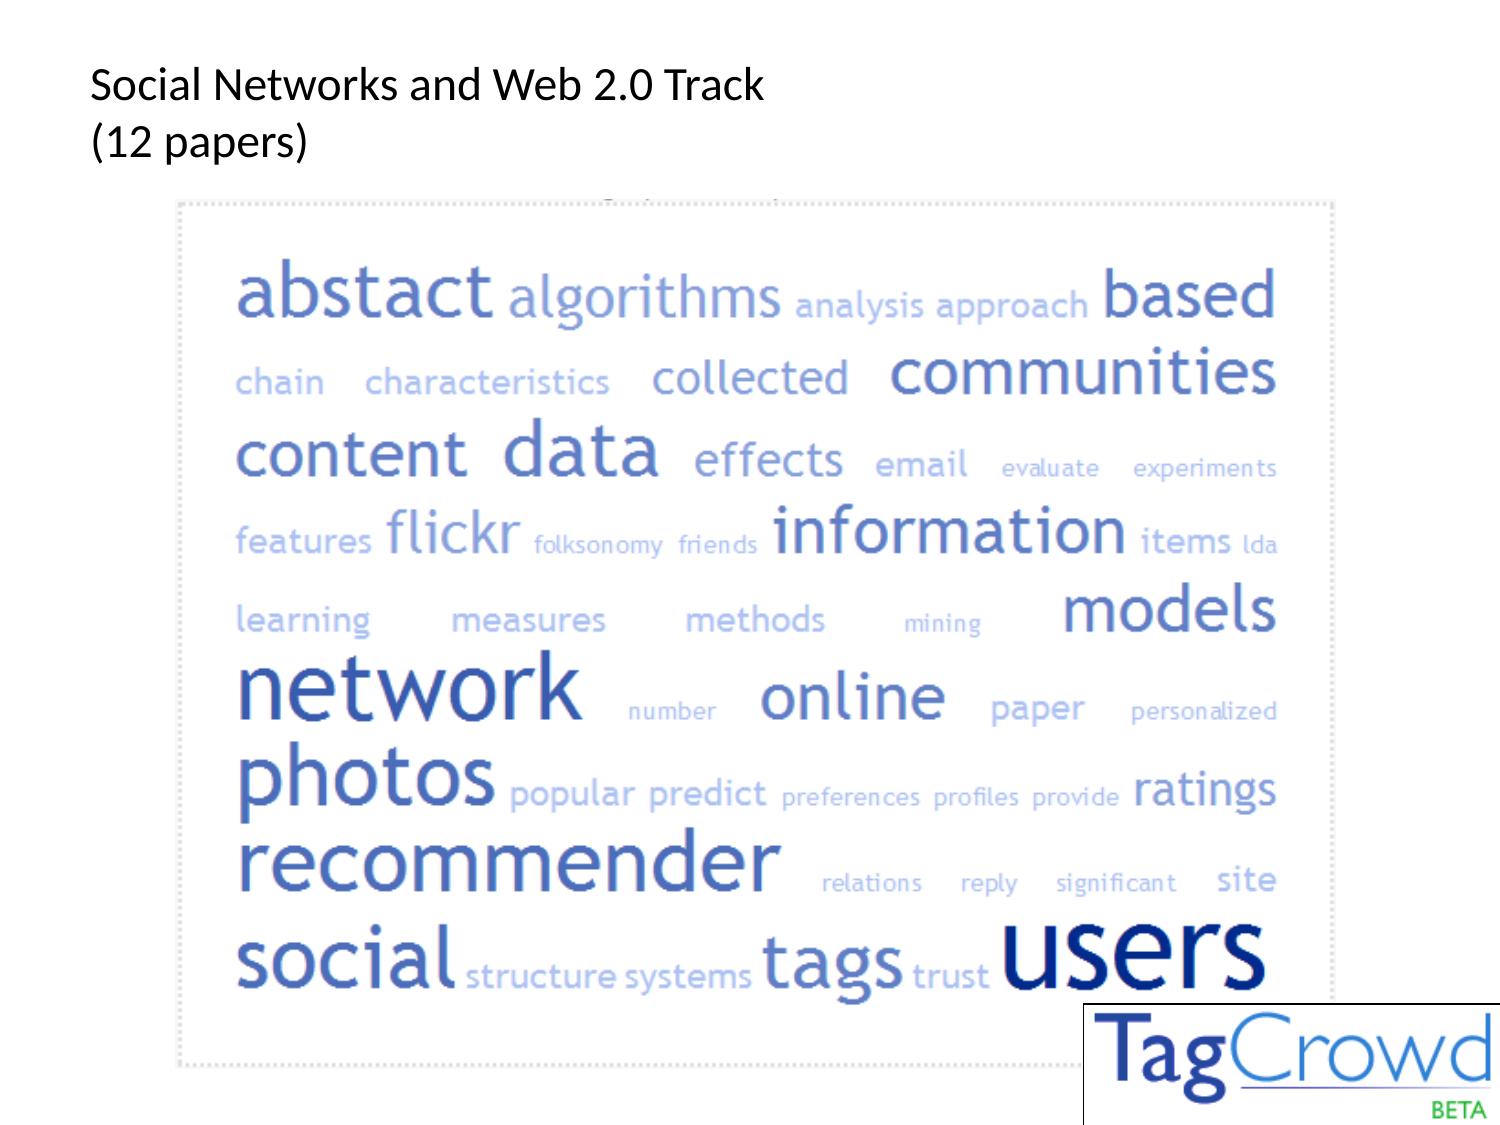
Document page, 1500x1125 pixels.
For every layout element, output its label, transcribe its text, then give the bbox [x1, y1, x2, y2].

picture [175, 198, 1500, 1125]
title Social Networks and Web 2.0 Track (12 papers) [75, 45, 1425, 233]
